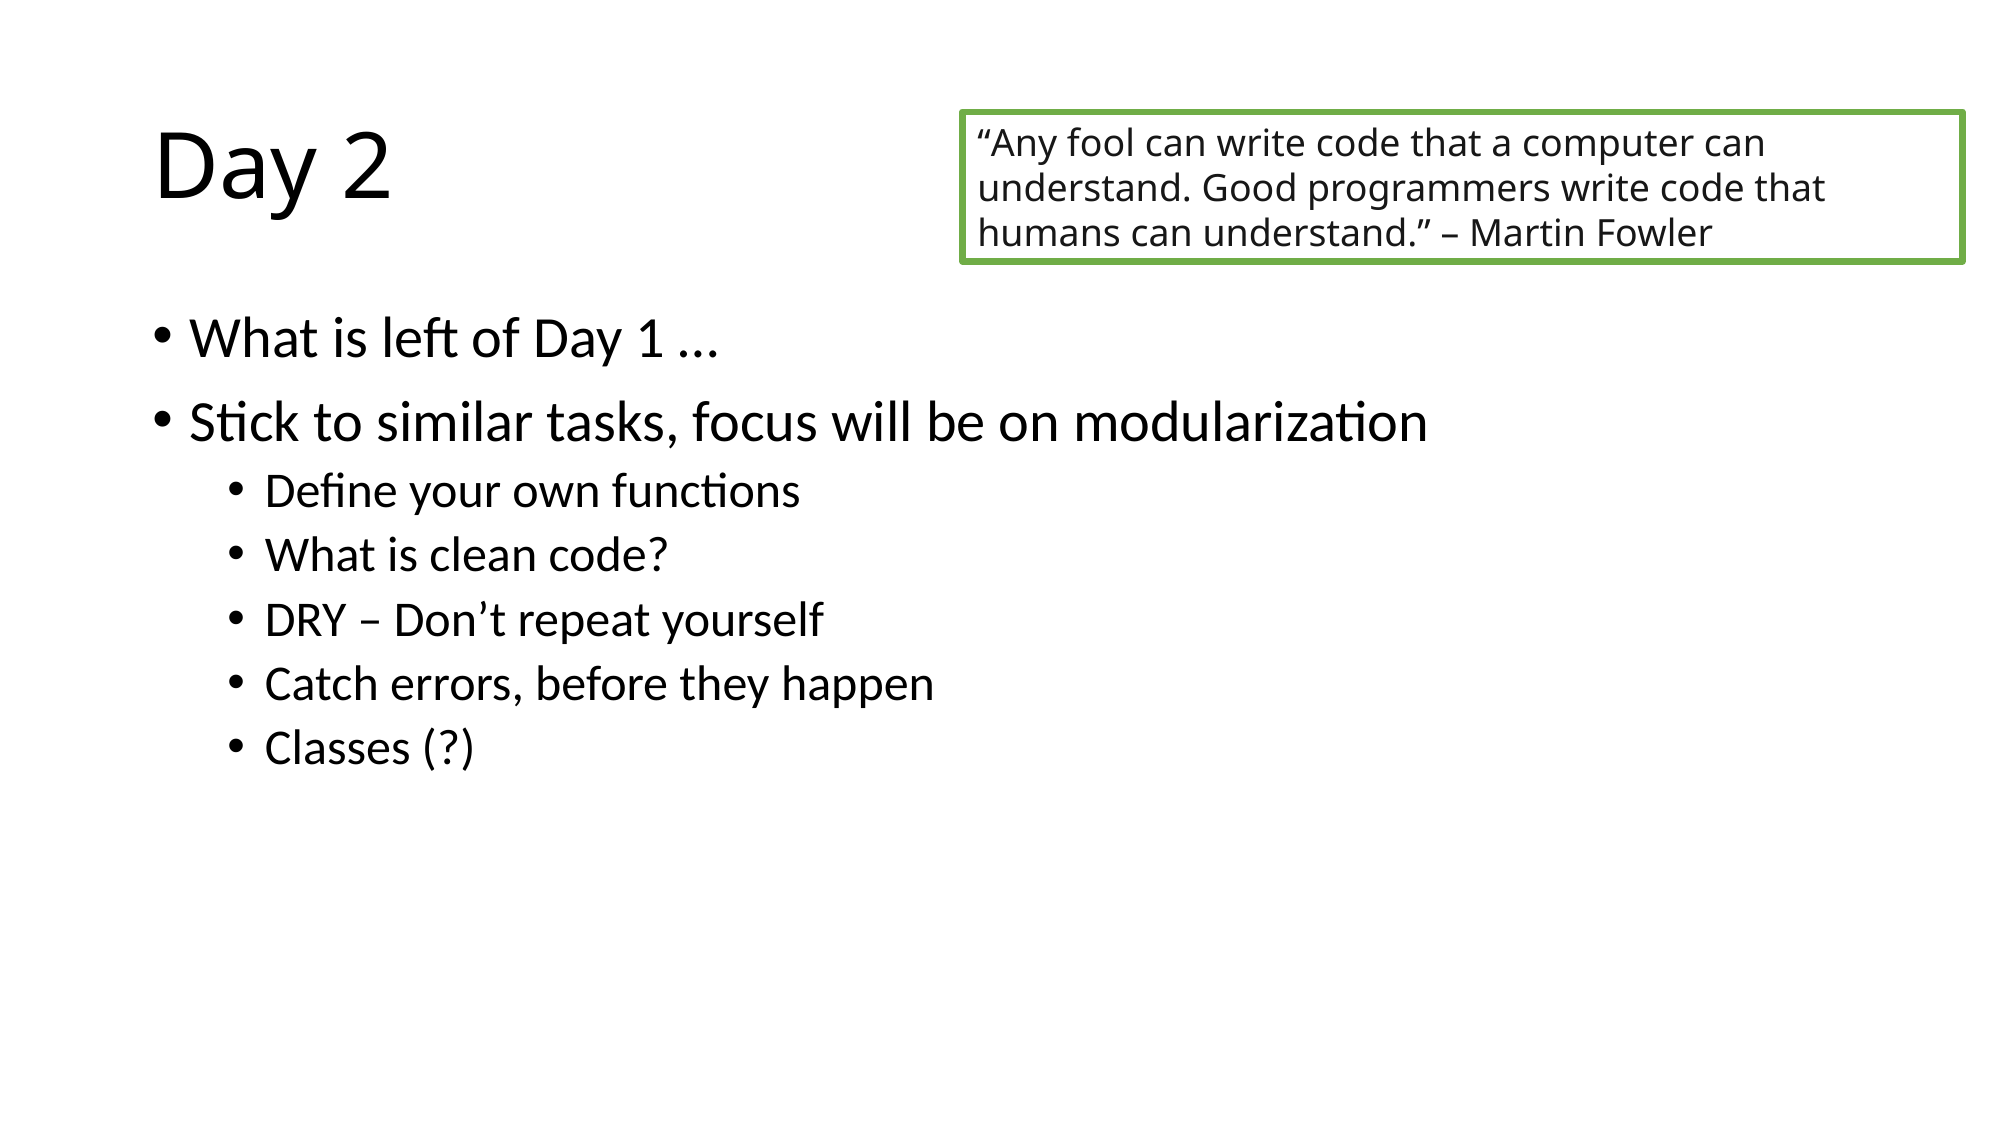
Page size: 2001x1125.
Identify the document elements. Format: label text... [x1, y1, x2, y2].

text_box “Any fool can write code that a computer can understand. Good programmers write code that humans can understand.” – Martin Fowler [962, 111, 1963, 262]
title Day 2 [137, 59, 1863, 278]
list What is left of Day 1 … Stick to similar tasks, focus will be on modularization Define your own functions What is clean code? DRY – Don’t repeat yourself Catch errors, before they happen Classes (?) [137, 299, 1863, 1014]
